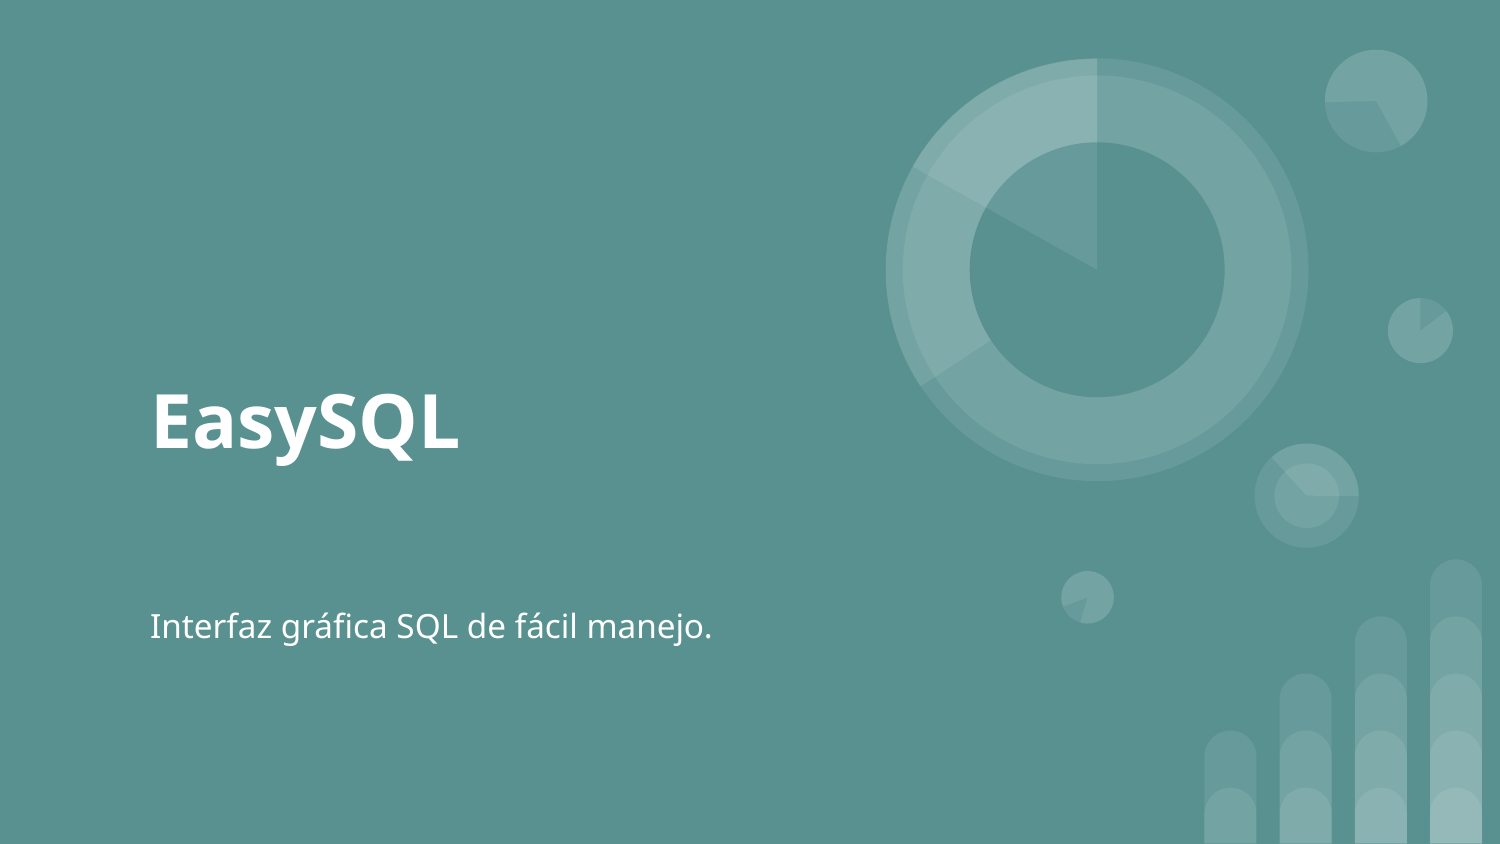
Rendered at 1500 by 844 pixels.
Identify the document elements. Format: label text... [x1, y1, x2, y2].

title EasySQL [135, 264, 834, 572]
subtitle Interfaz gráfica SQL de fácil manejo. [135, 589, 834, 704]
